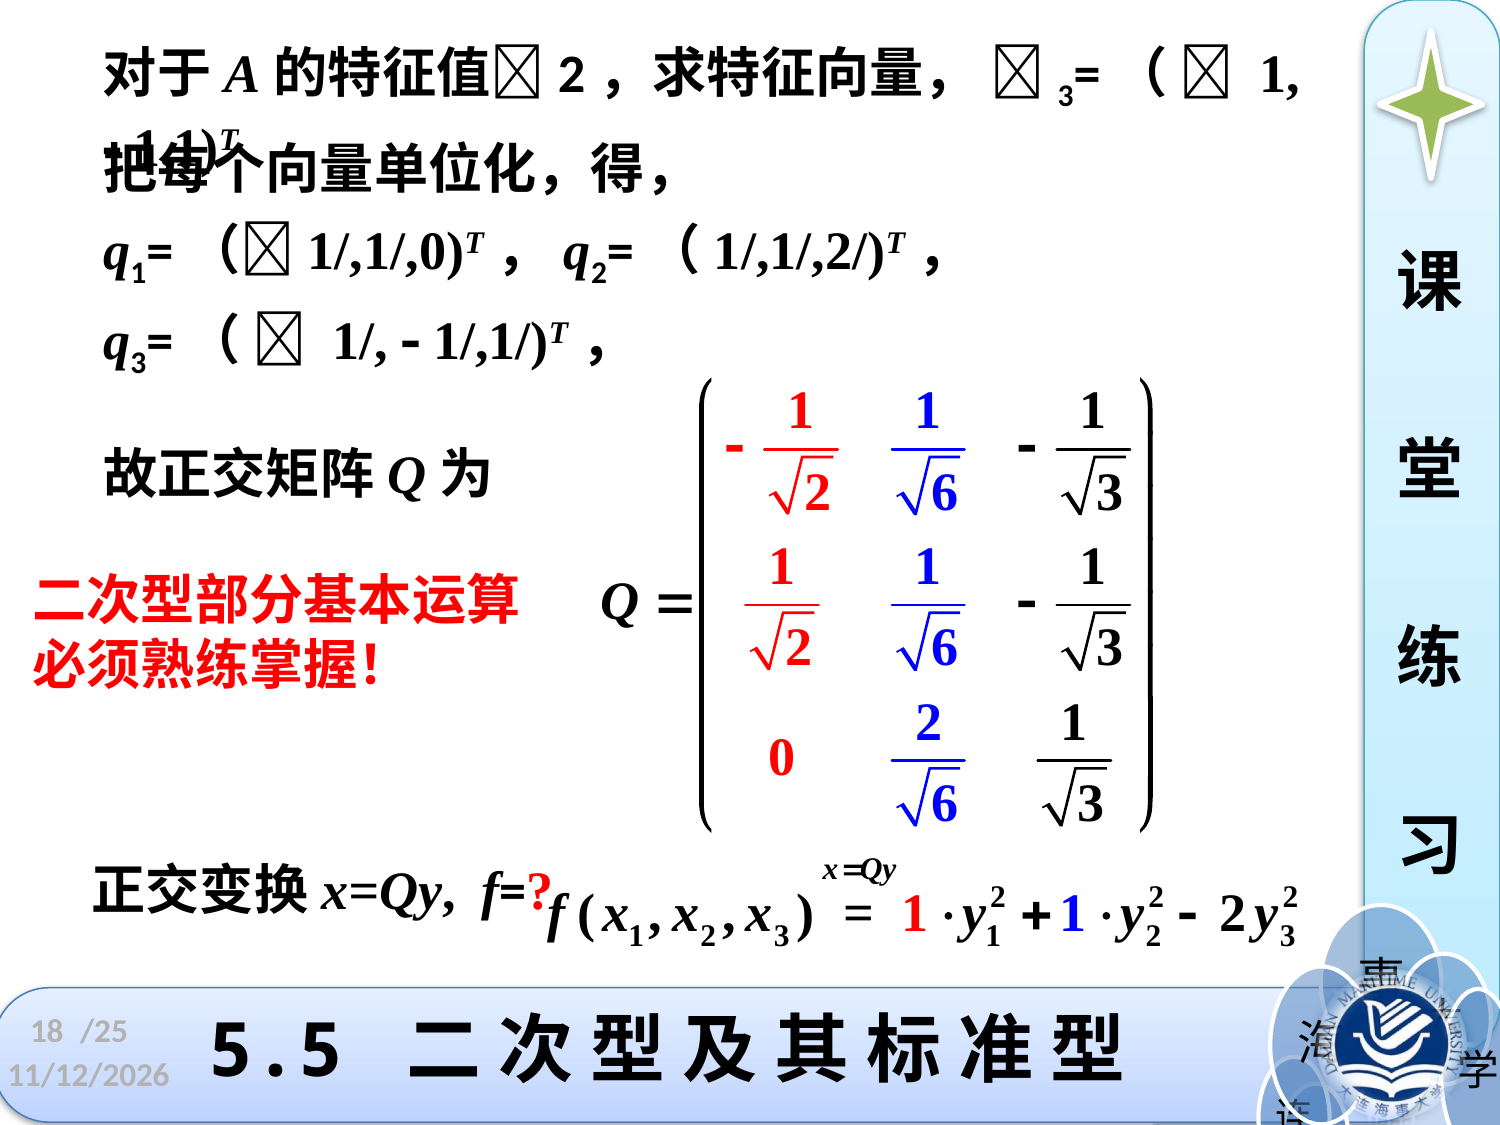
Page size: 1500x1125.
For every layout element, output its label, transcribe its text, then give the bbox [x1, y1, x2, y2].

slide_number 18 [0, 999, 79, 1060]
footer /25 [79, 999, 161, 1060]
text_box 二次型部分基本运算 必须熟练掌握！ [17, 557, 561, 703]
title 5.5 二 次 型 及 其 标 准 型 [161, 999, 1305, 1094]
text_box 对于A的特征值2，求特征向量， 3=（  1,  1,1)T [88, 30, 1341, 127]
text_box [598, 373, 1164, 837]
text_box 课 堂 练 习 [1381, 231, 1476, 891]
text_box [1364, 0, 1500, 898]
text_box 正交变换x=Qy, [76, 847, 466, 928]
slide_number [0, 1042, 343, 1103]
text_box 故正交矩阵Q为 [88, 432, 593, 513]
text_box 把每个向量单位化，得， [88, 127, 1341, 207]
picture [1310, 960, 1481, 1114]
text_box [533, 850, 1303, 953]
text_box f=? [466, 847, 585, 928]
text_box [1376, 27, 1486, 181]
